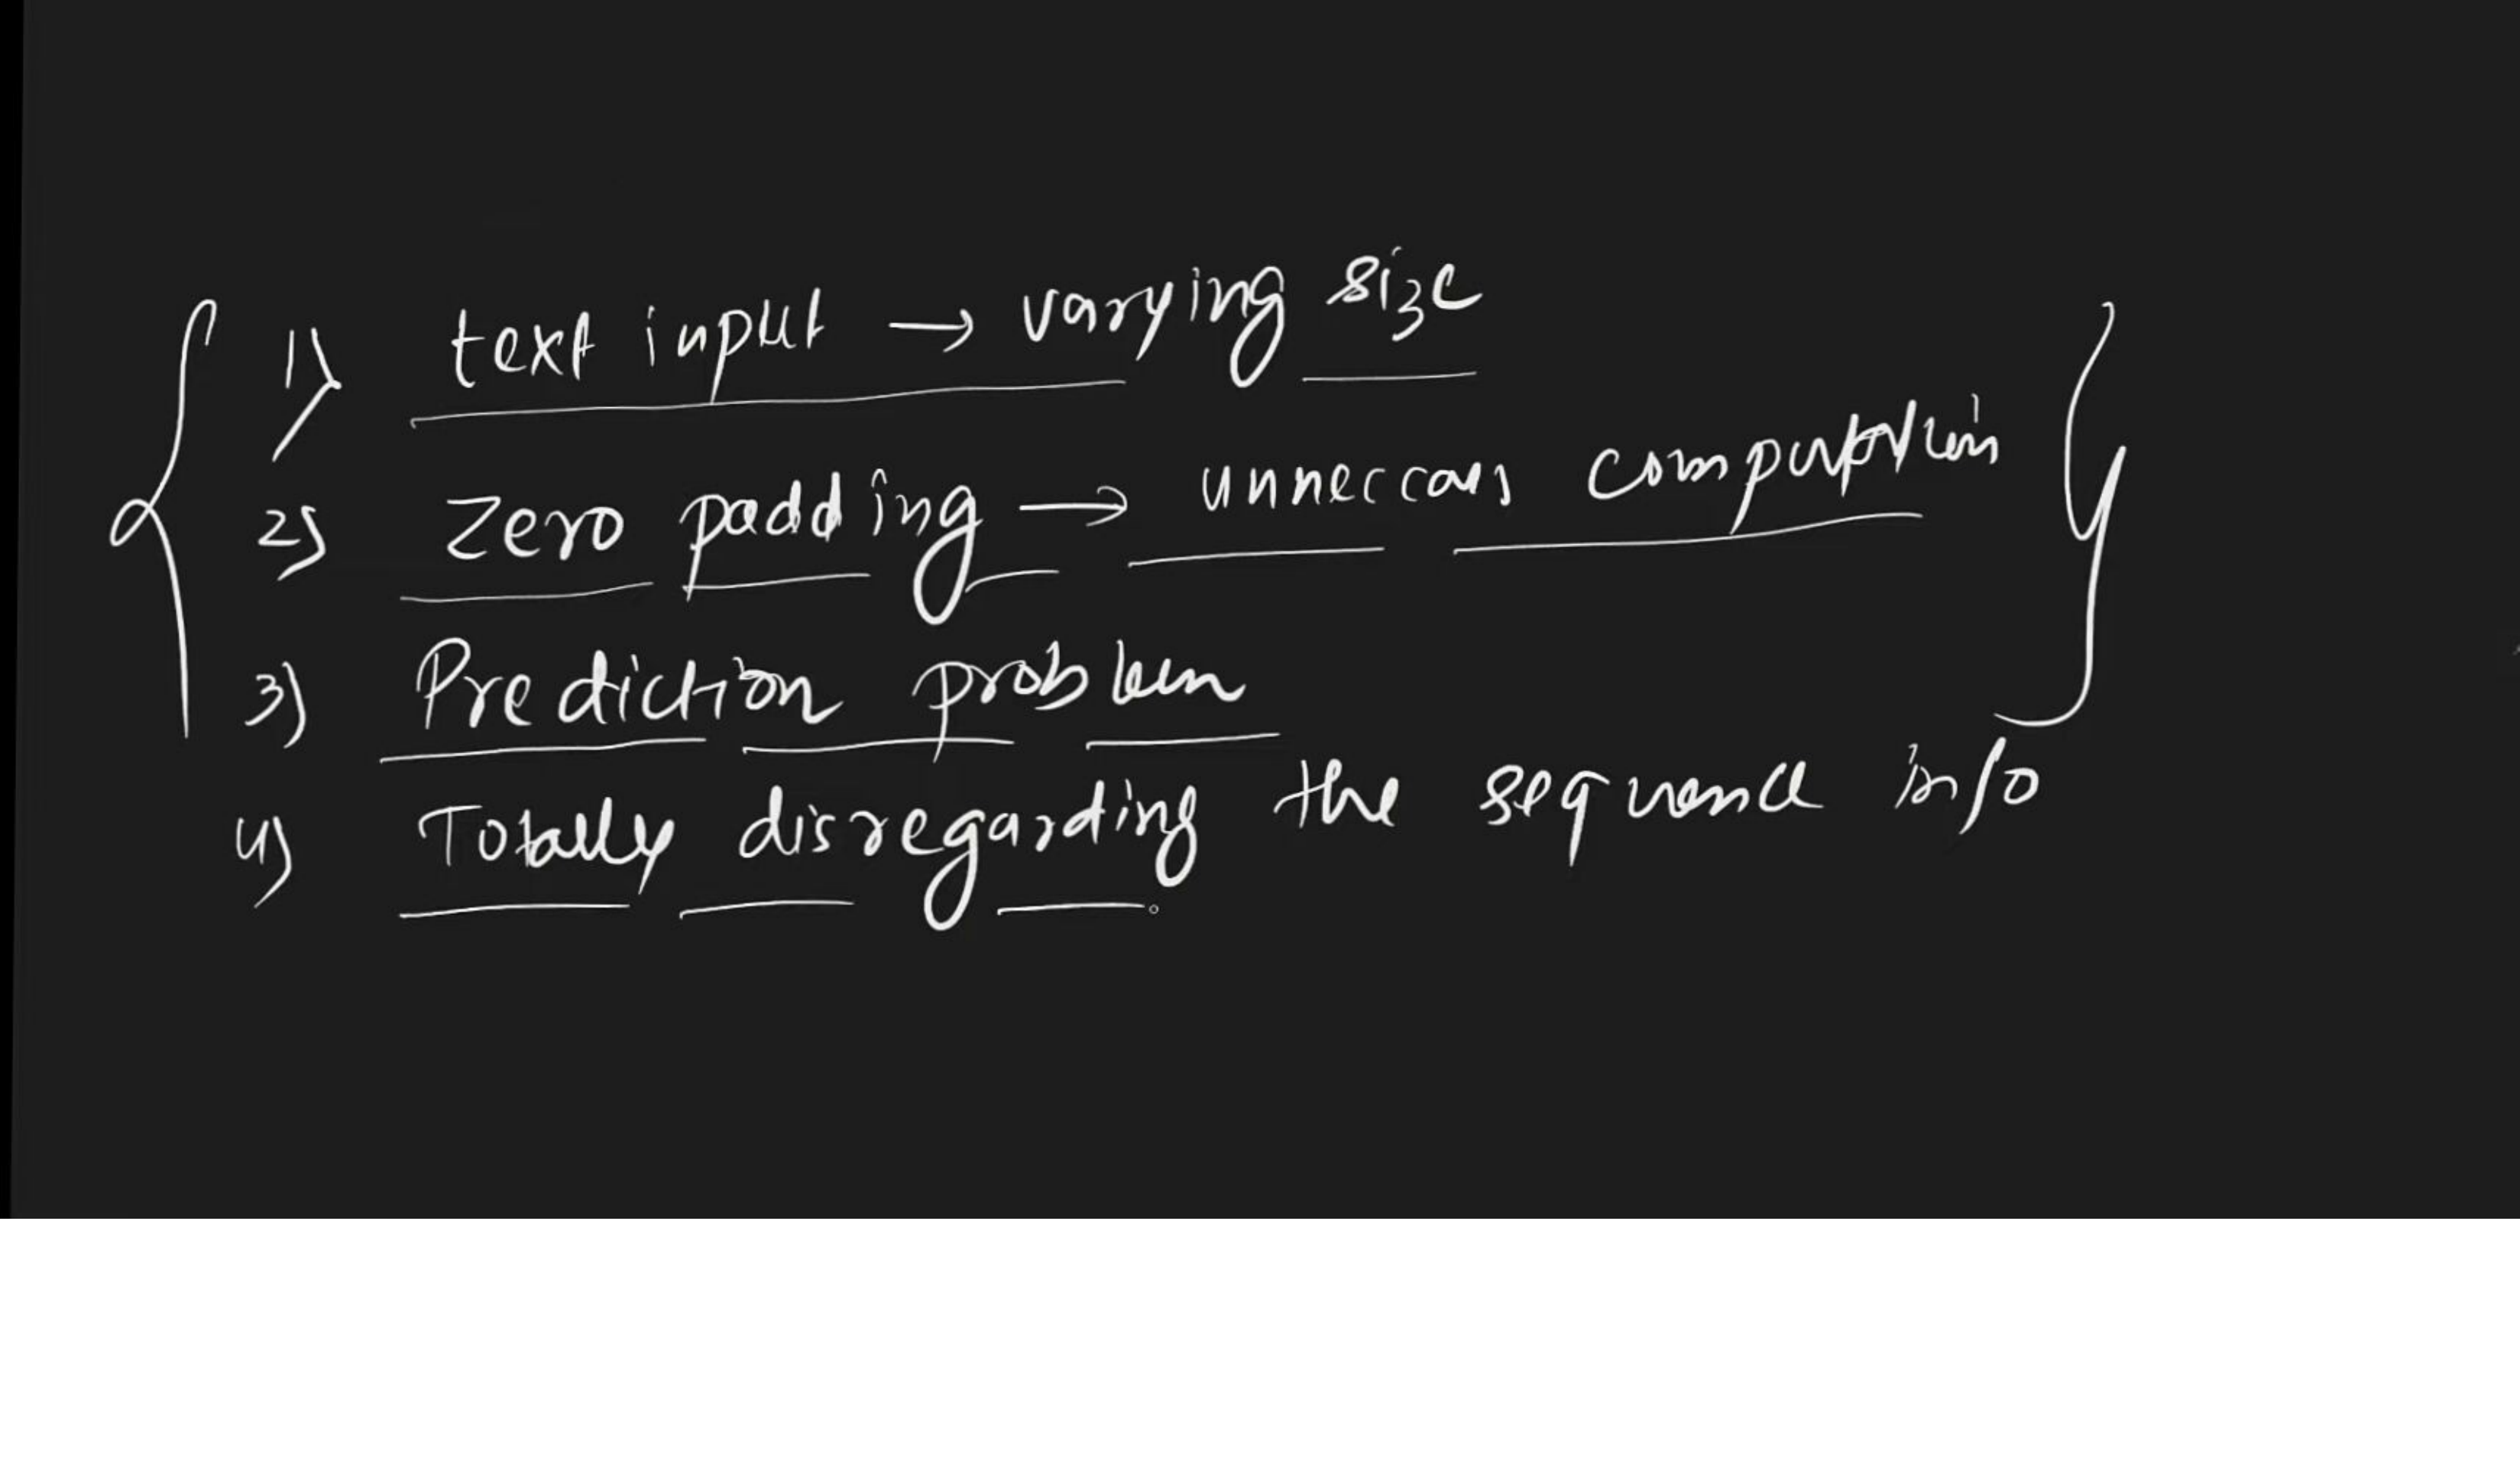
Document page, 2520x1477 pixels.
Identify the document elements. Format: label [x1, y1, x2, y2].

text_box [0, 0, 2520, 1219]
